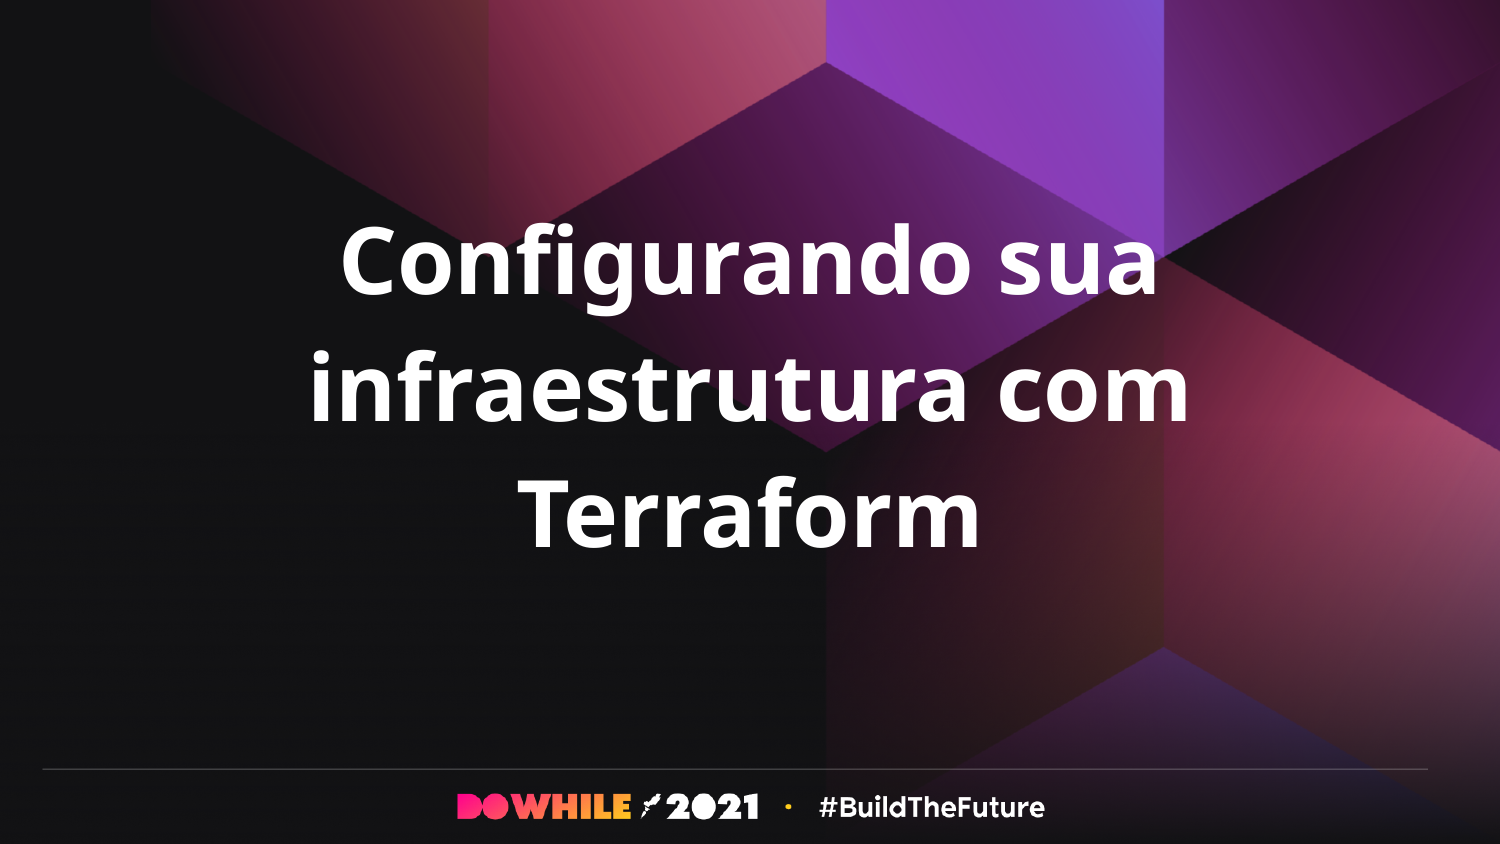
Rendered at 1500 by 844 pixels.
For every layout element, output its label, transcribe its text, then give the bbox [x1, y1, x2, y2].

picture [0, 0, 1500, 844]
title Configurando sua infraestrutura com Terraform [159, 178, 1341, 591]
